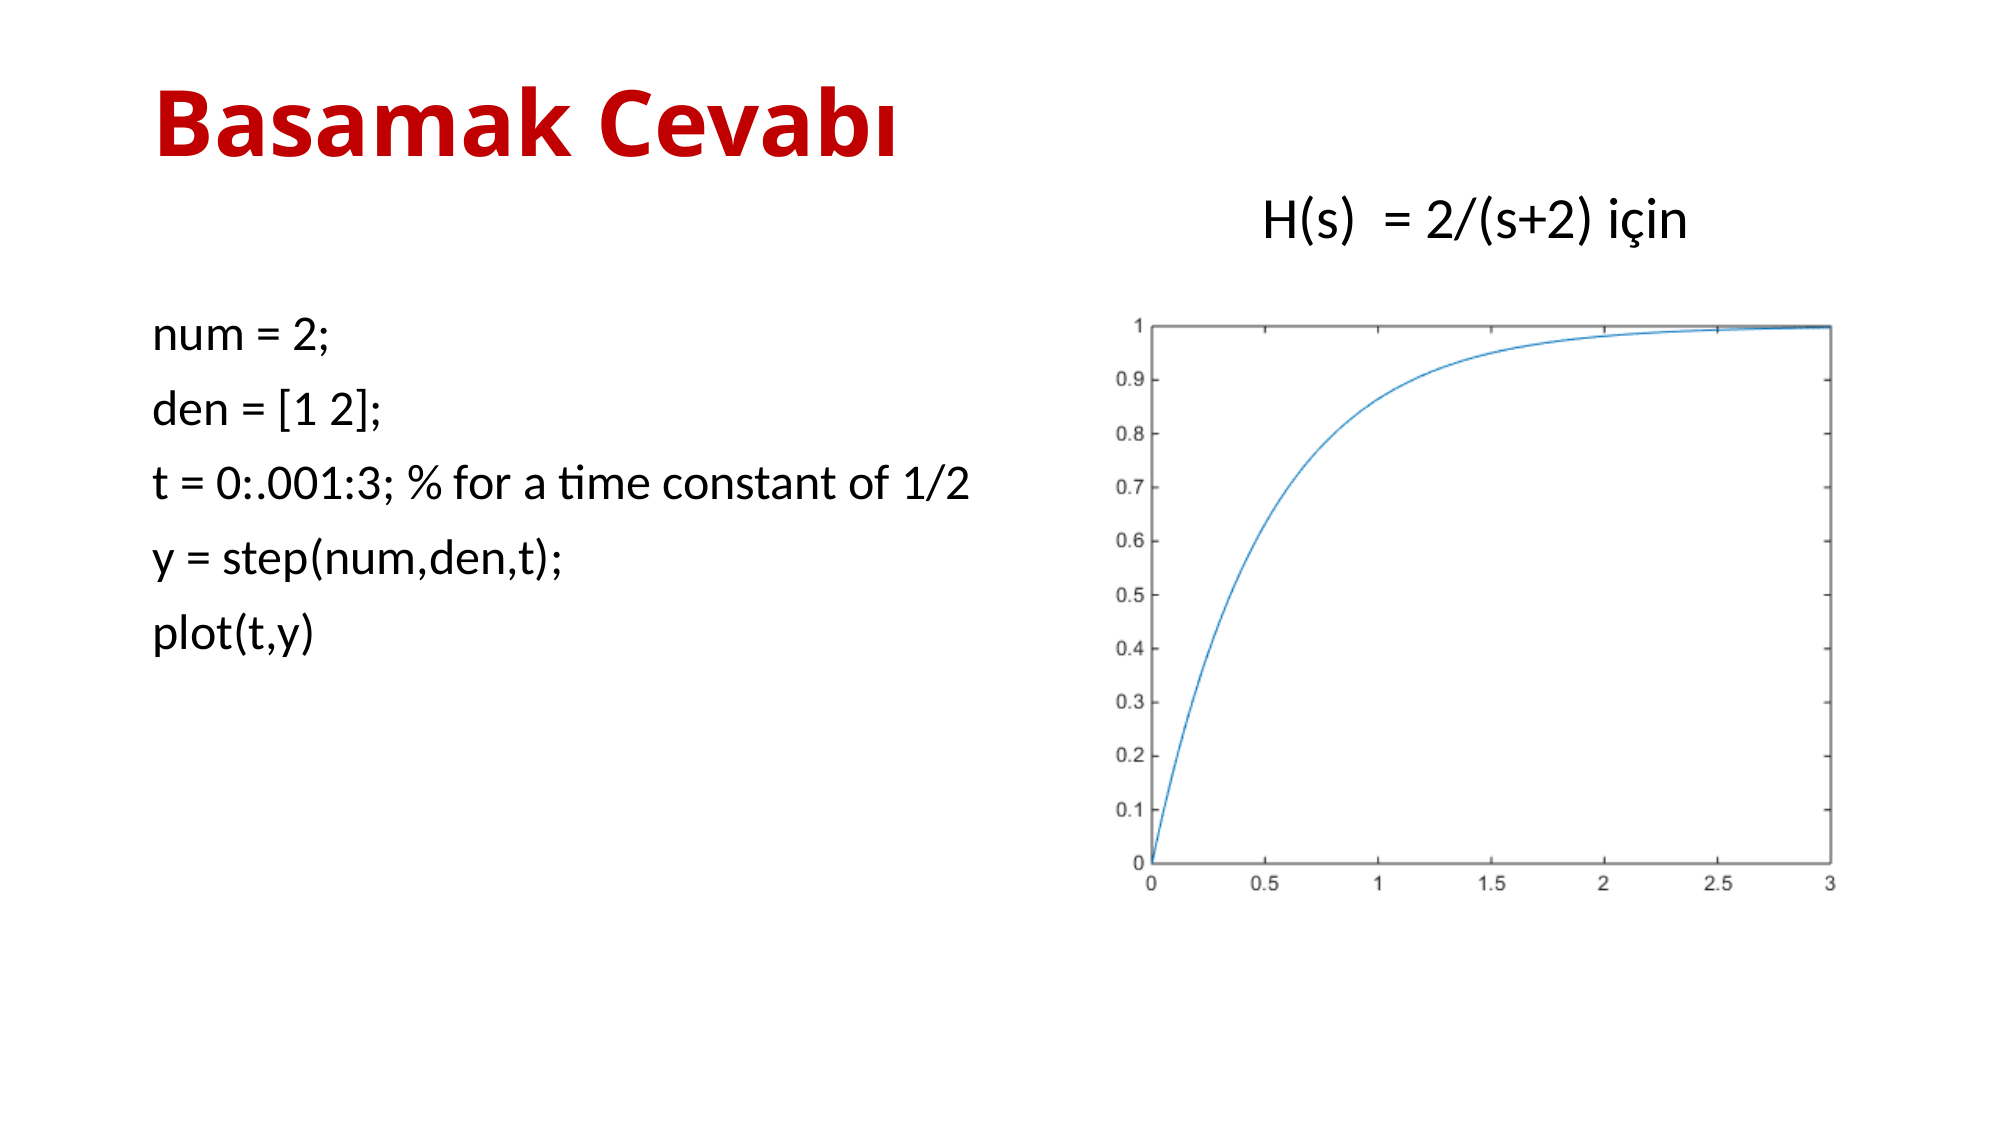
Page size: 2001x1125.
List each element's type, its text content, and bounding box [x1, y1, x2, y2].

list num = 2; den = [1 2]; t = 0:.001:3; % for a time constant of 1/2 y = step(num,den,t); plot(t,y) [137, 299, 1863, 1014]
title Basamak Cevabı [137, 59, 1863, 195]
picture [1038, 278, 1914, 936]
text_box H(s) = 2/(s+2) için [1247, 172, 1705, 258]
